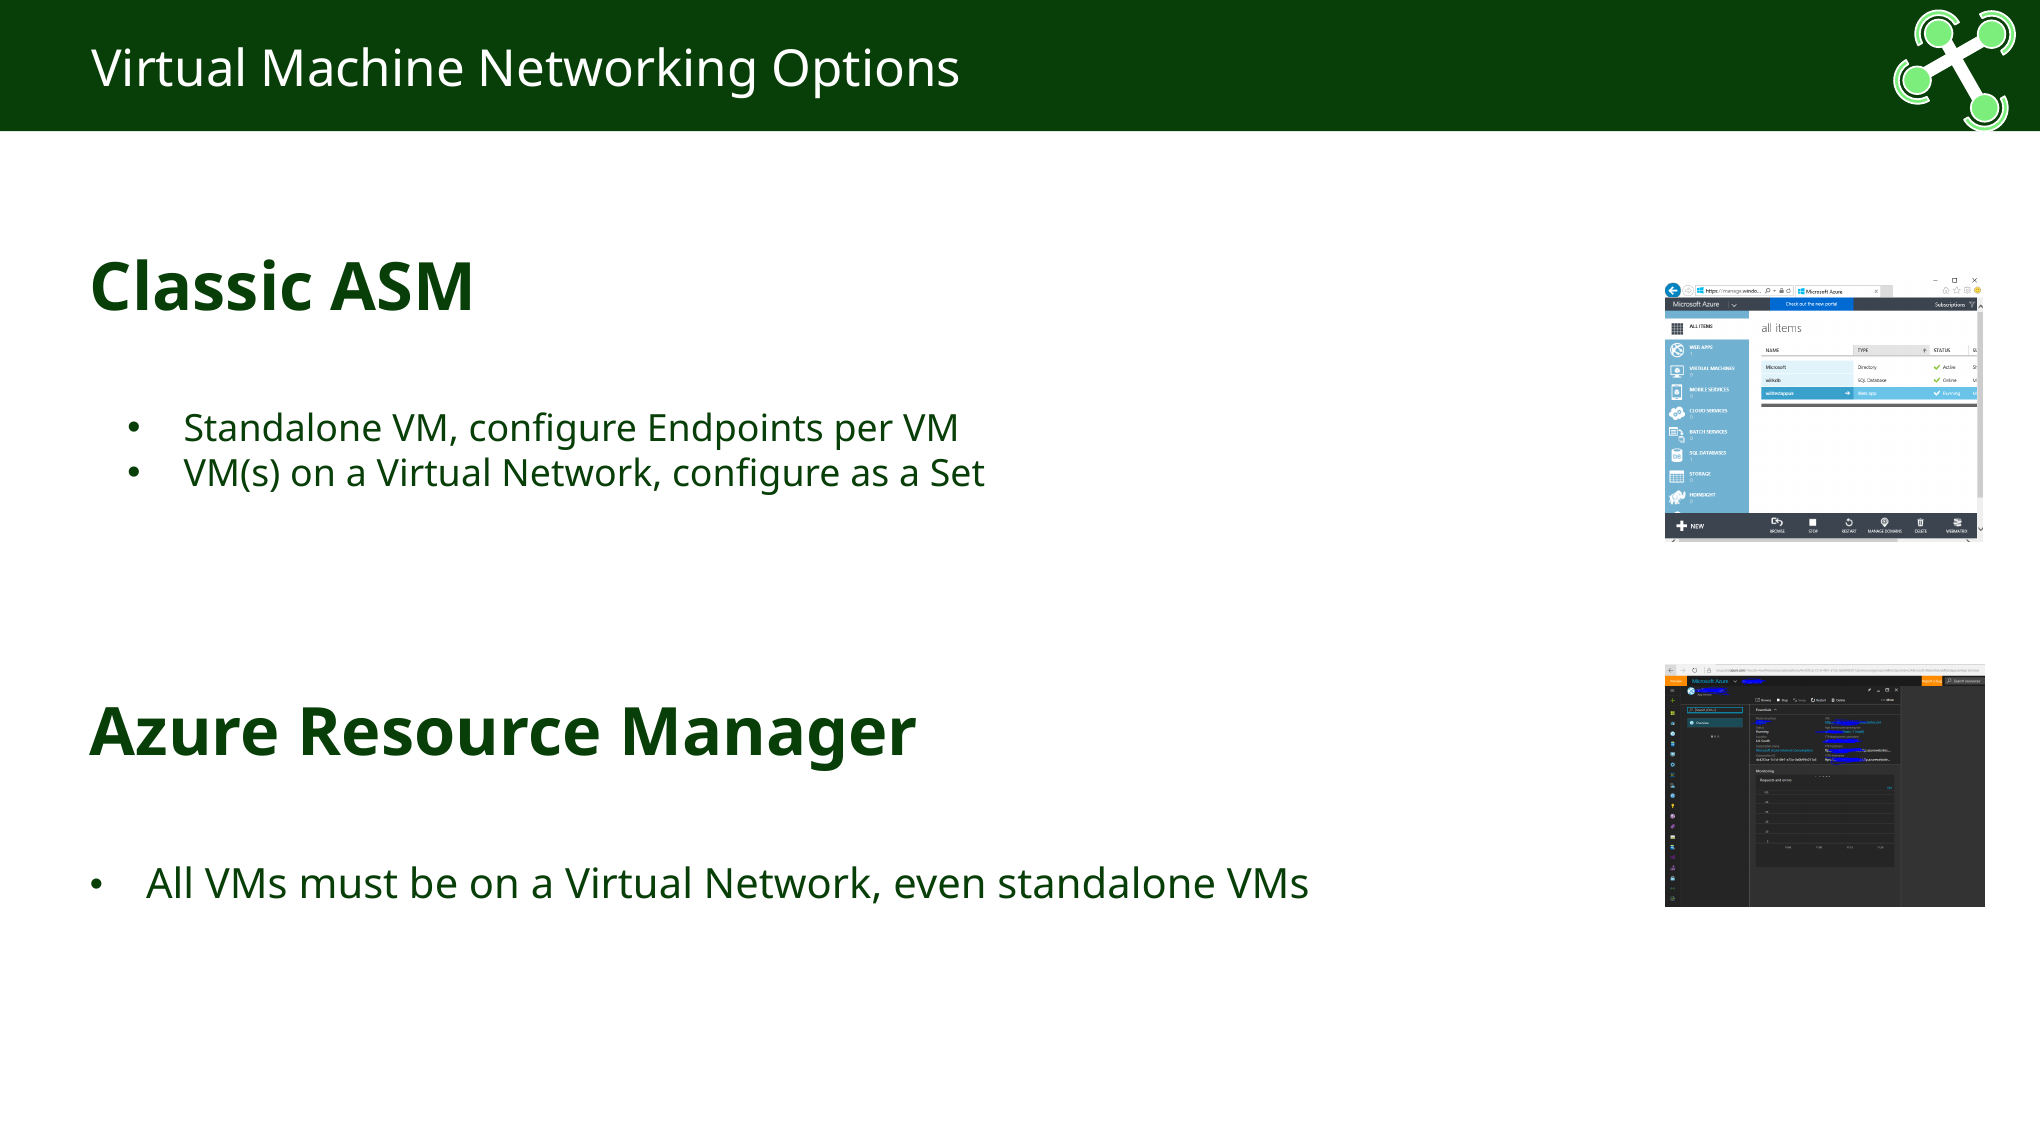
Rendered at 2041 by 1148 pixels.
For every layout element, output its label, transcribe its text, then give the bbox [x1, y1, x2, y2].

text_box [74, 664, 2020, 923]
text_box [1893, 10, 2016, 132]
picture [1665, 273, 1983, 542]
text_box Classic ASM Standalone VM, configure Endpoints per VM VM(s) on a Virtual Network, configure as a Set [75, 236, 1095, 582]
text_box Virtual Machine Networking Options [0, 0, 2041, 132]
